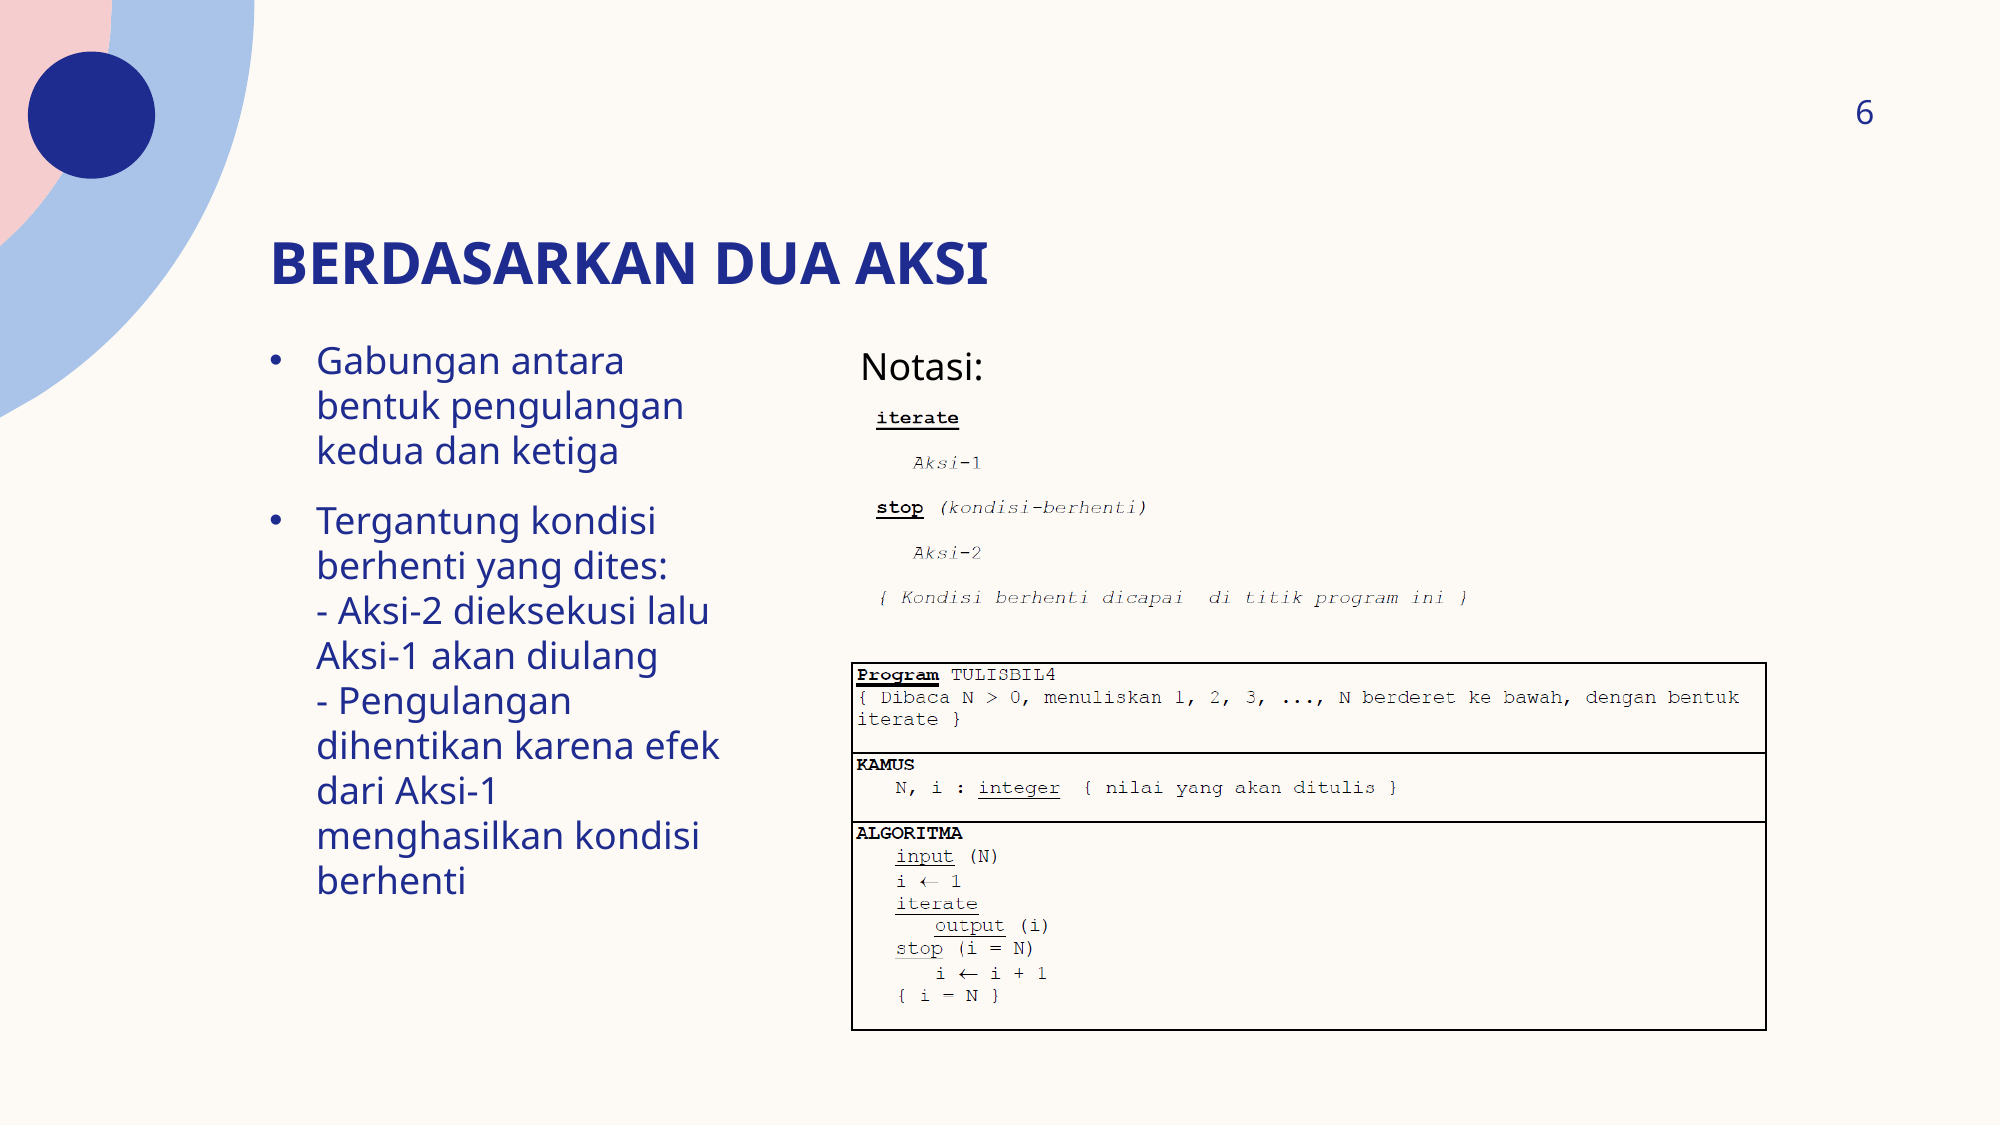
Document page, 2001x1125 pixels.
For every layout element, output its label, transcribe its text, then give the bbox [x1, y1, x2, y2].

list Gabungan antara bentuk pengulangan kedua dan ketiga Tergantung kondisi berhenti yang dites: - Aksi-2 dieksekusi lalu Aksi-1 akan diulang - Pengulangan dihentikan karena efek dari Aksi-1 menghasilkan kondisi berhenti [254, 336, 743, 945]
title Berdasarkan dua aksi [254, 135, 1875, 297]
text_box Notasi: [845, 335, 1164, 396]
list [864, 408, 1490, 623]
picture [827, 635, 1798, 1055]
slide_number 6 [1699, 75, 1875, 153]
